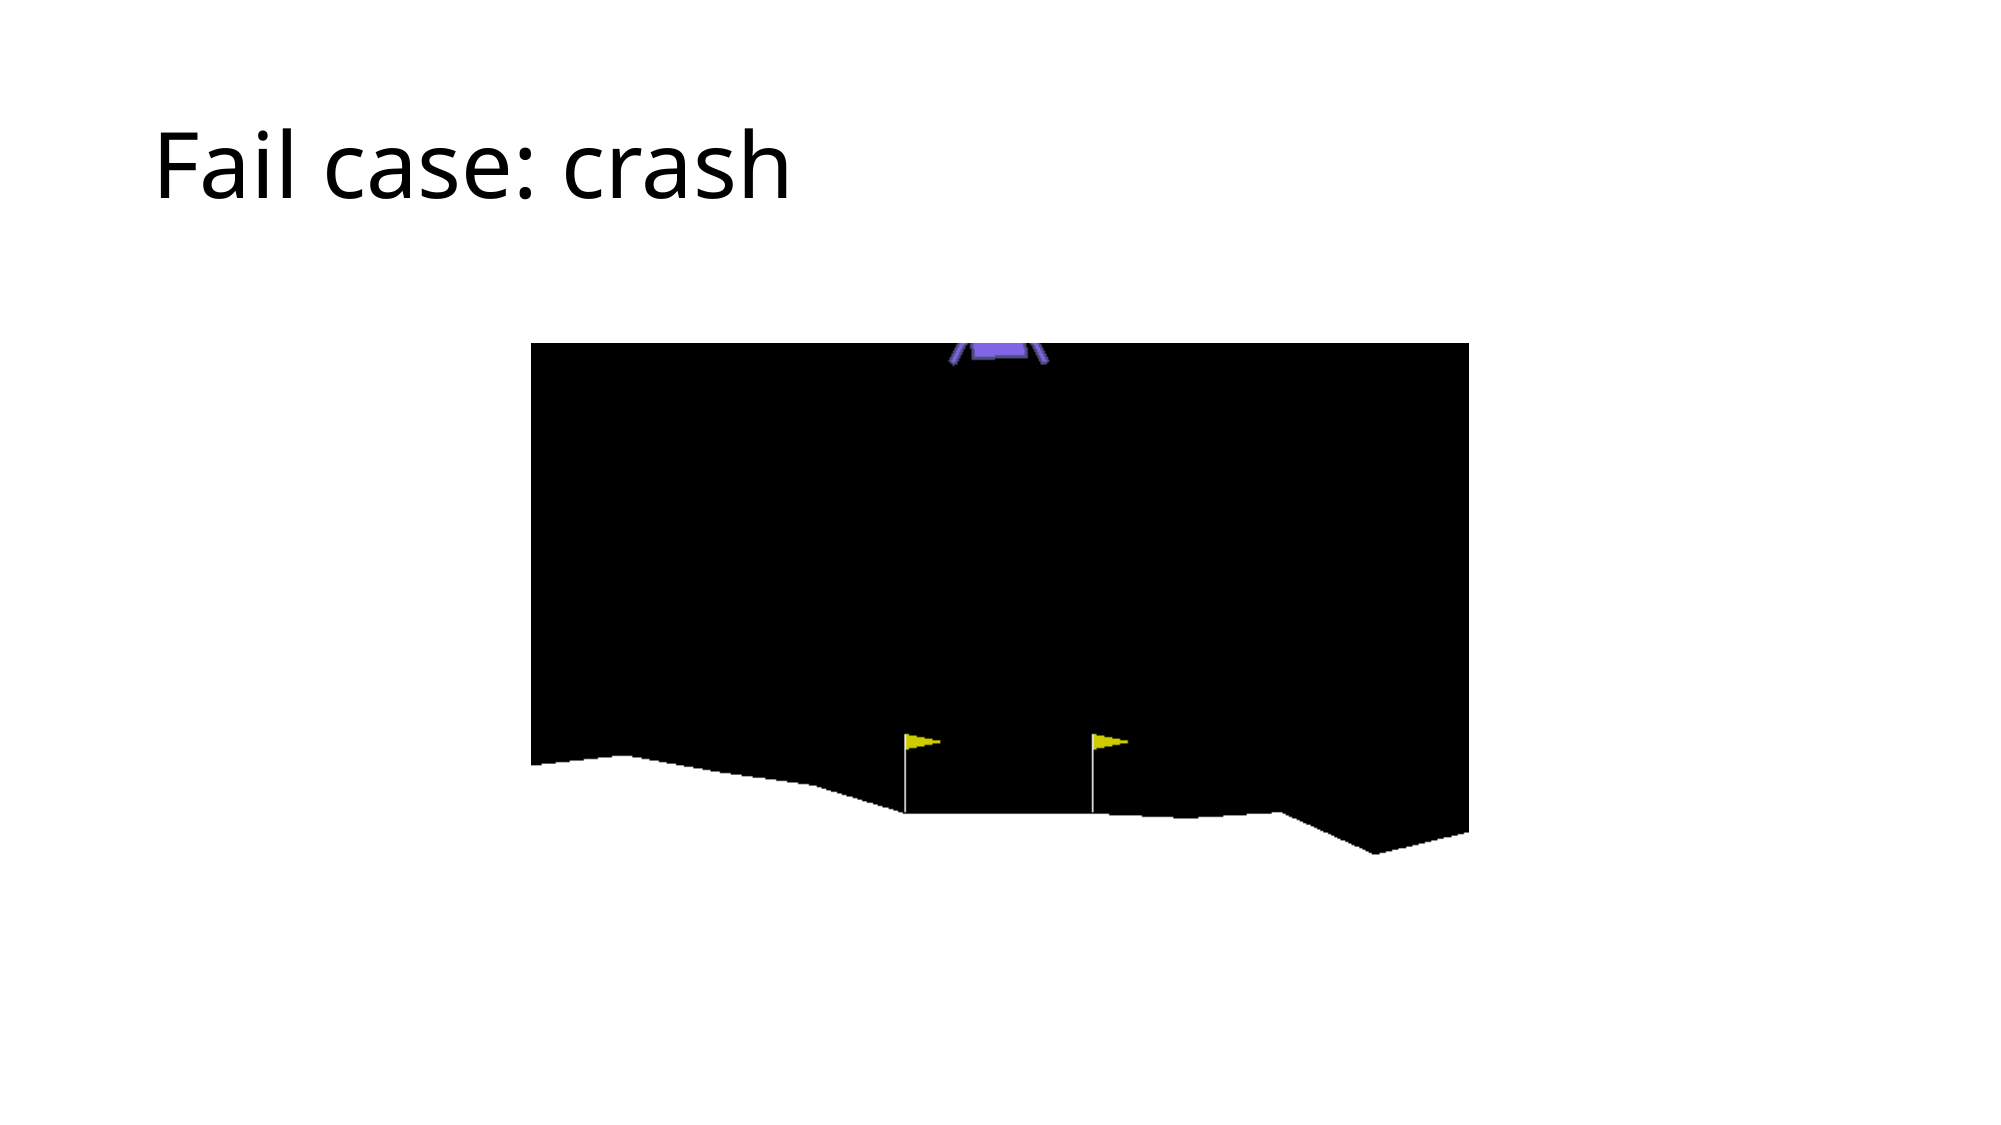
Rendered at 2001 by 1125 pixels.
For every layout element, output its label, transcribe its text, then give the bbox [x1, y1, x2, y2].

title Fail case: crash [137, 59, 1863, 278]
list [531, 343, 1469, 969]
